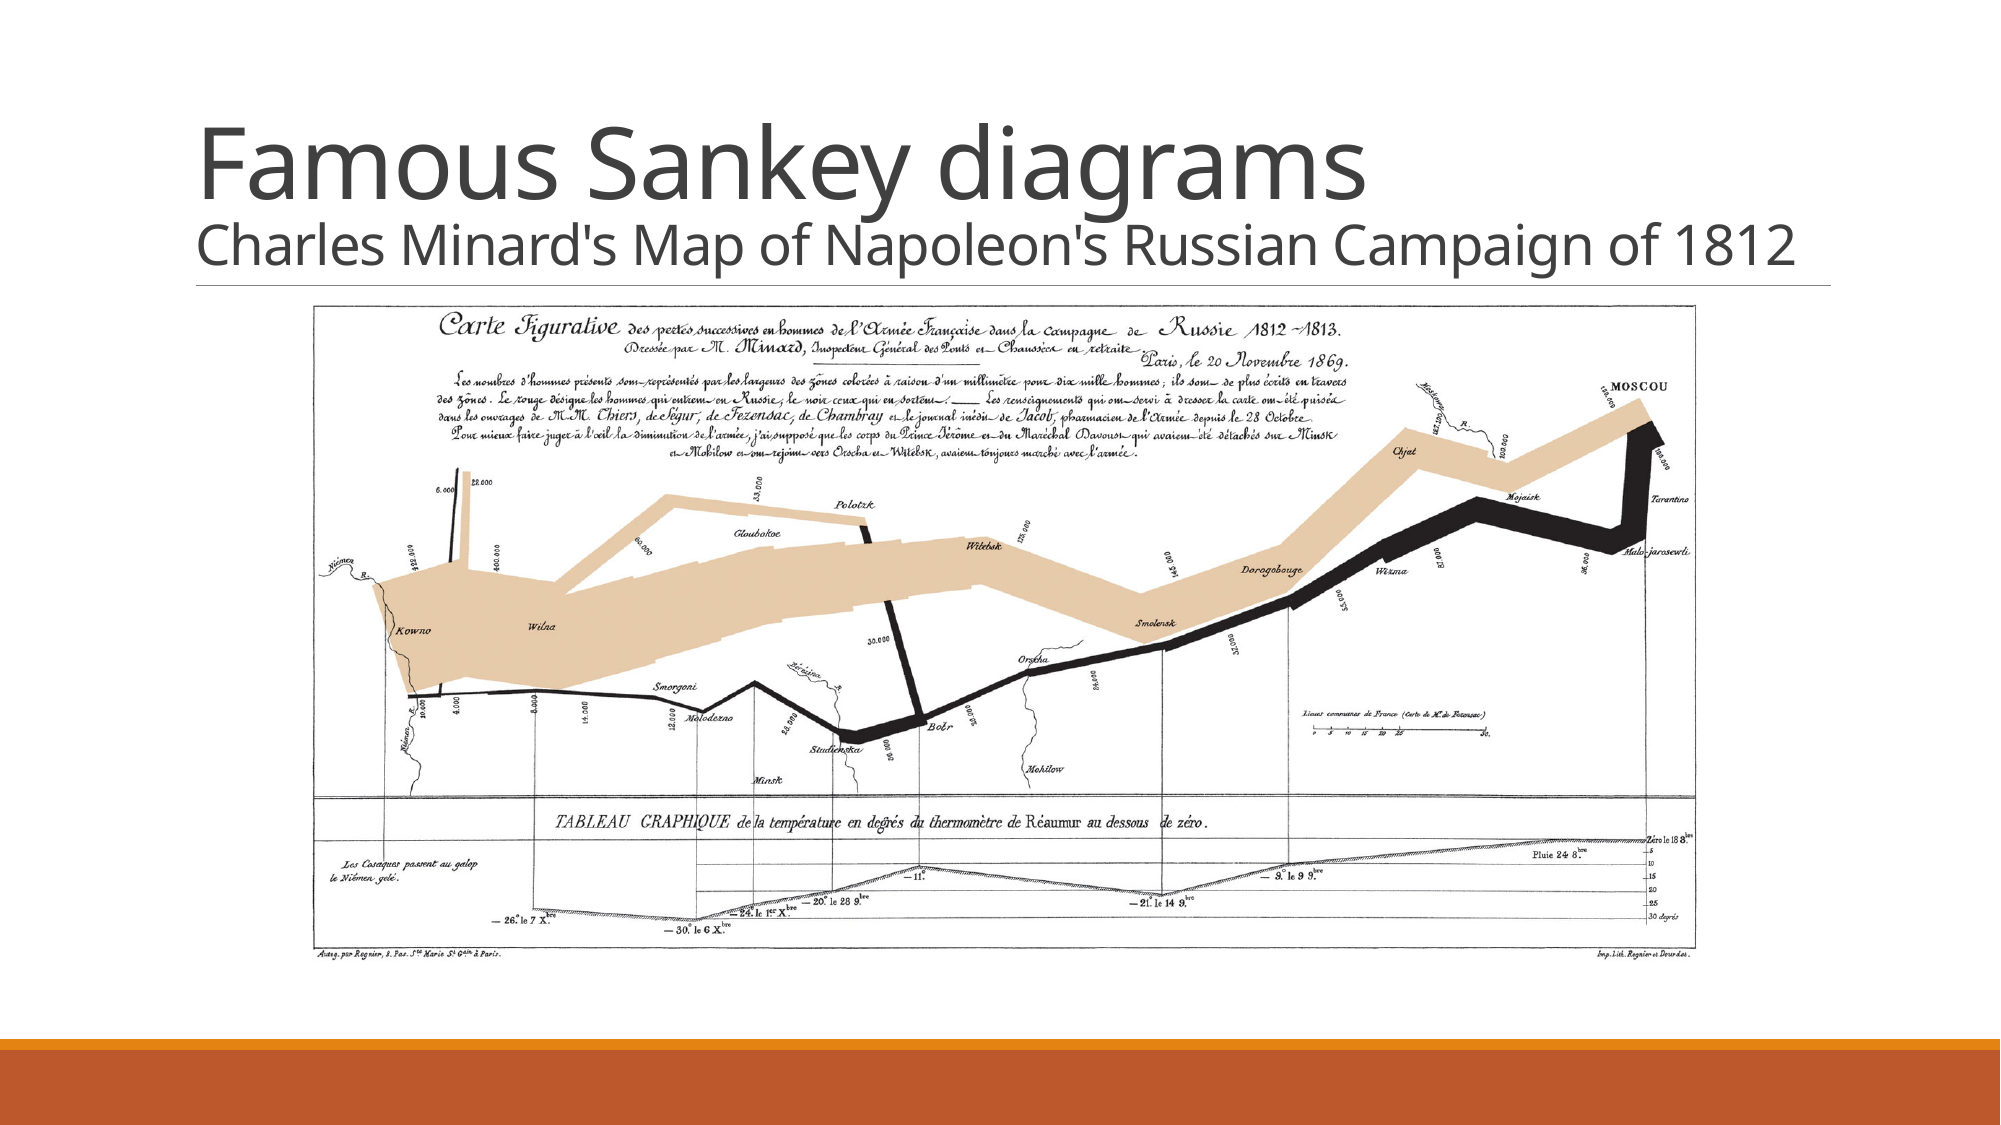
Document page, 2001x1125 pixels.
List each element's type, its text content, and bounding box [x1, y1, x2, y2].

title Famous Sankey diagrams Charles Minard's Map of Napoleon's Russian Campaign of 1812 [180, 47, 1830, 285]
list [311, 302, 1698, 964]
